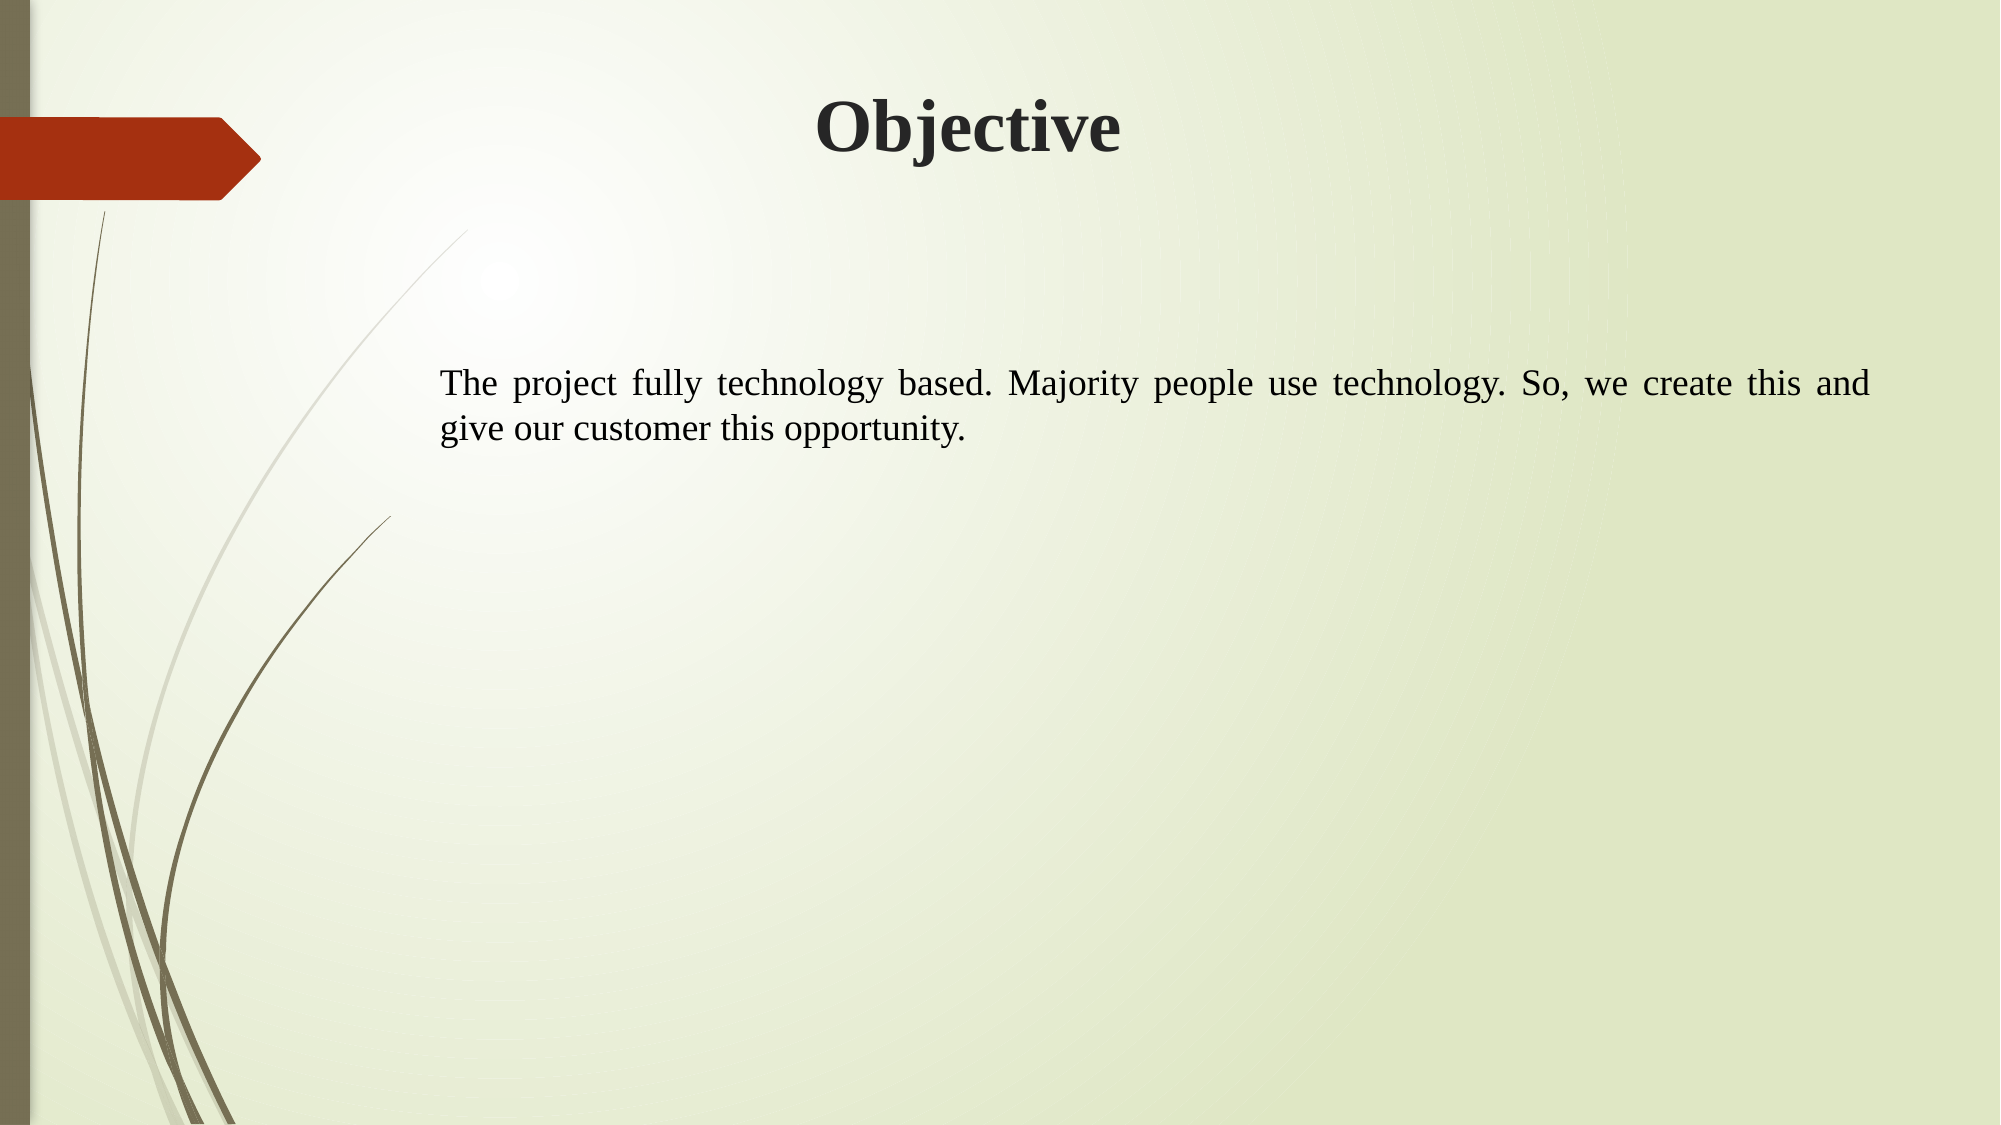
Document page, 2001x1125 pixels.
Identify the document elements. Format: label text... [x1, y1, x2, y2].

title Objective [799, 68, 1201, 190]
list The project fully technology based. Majority people use technology. So, we create this and give our customer this opportunity. [424, 350, 1888, 970]
